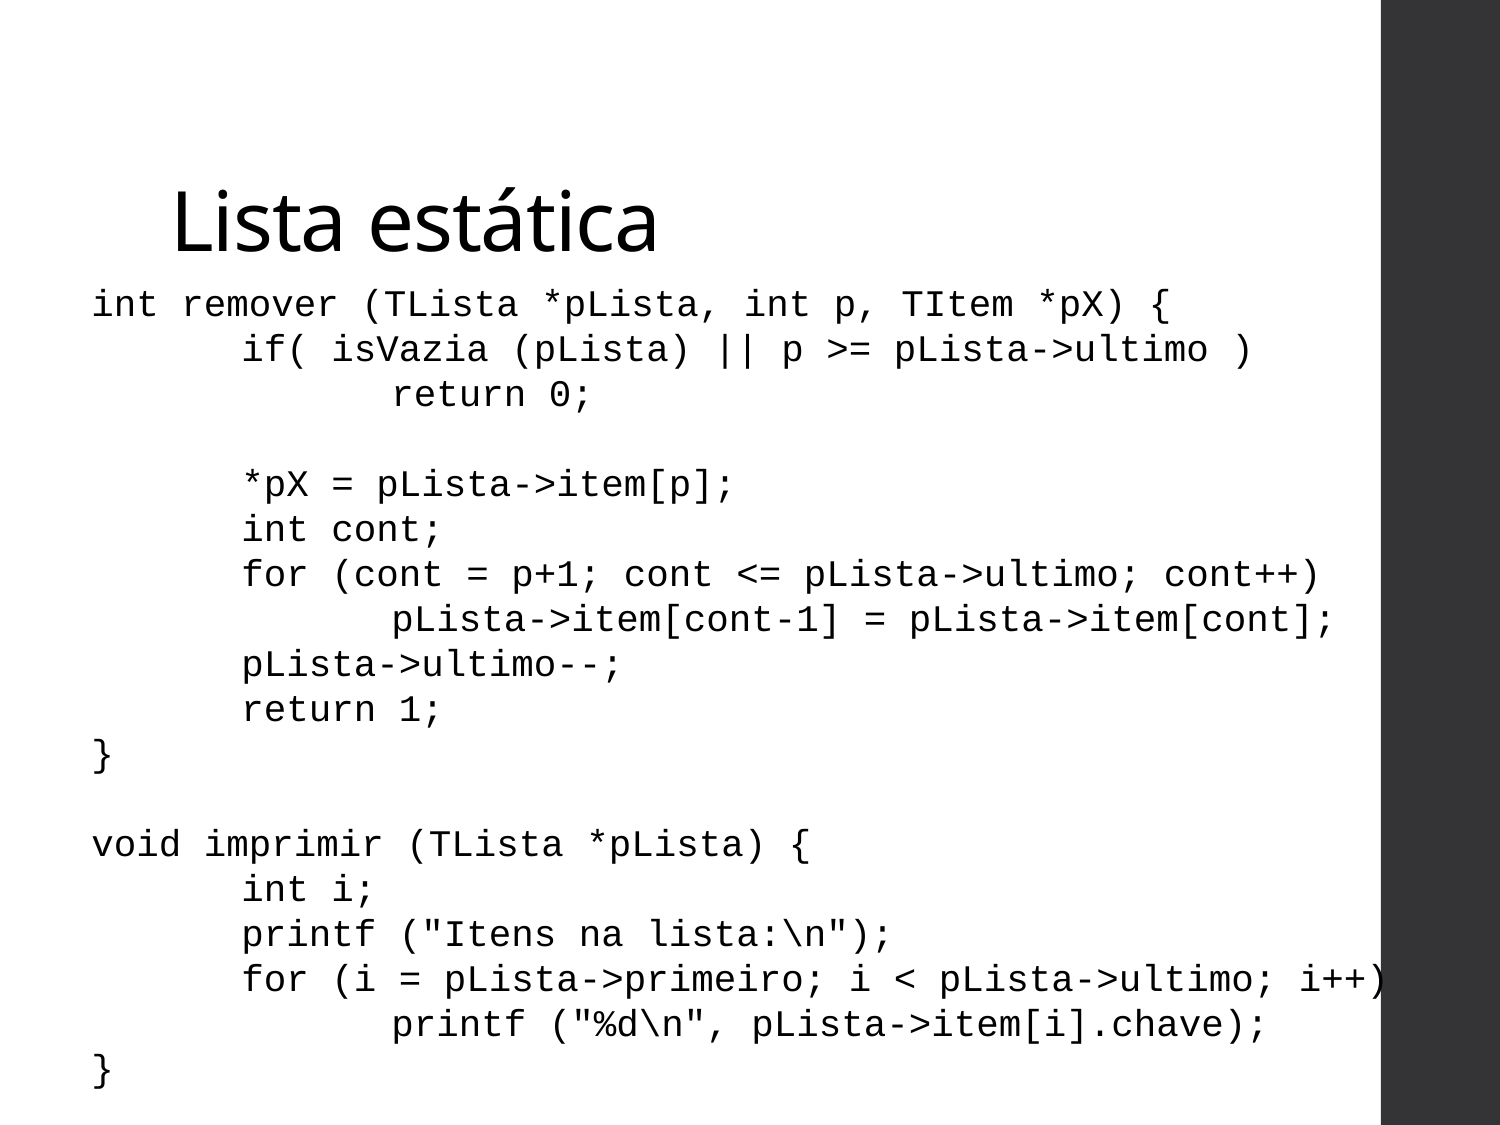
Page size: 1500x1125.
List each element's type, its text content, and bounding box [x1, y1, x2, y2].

title Lista estática [155, 60, 1348, 278]
text_box int remover (TLista *pLista, int p, TItem *pX) { if( isVazia (pLista) || p >= pLista->ultimo ) return 0; *pX = pLista->item[p]; int cont; for (cont = p+1; cont <= pLista->ultimo; cont++) pLista->item[cont-1] = pLista->item[cont]; pLista->ultimo--; return 1; } void imprimir (TLista *pLista) { int i; printf ("Itens na lista:\n"); for (i = pLista->primeiro; i < pLista->ultimo; i++) printf ("%d\n", pLista->item[i].chave); } [76, 271, 1463, 1097]
